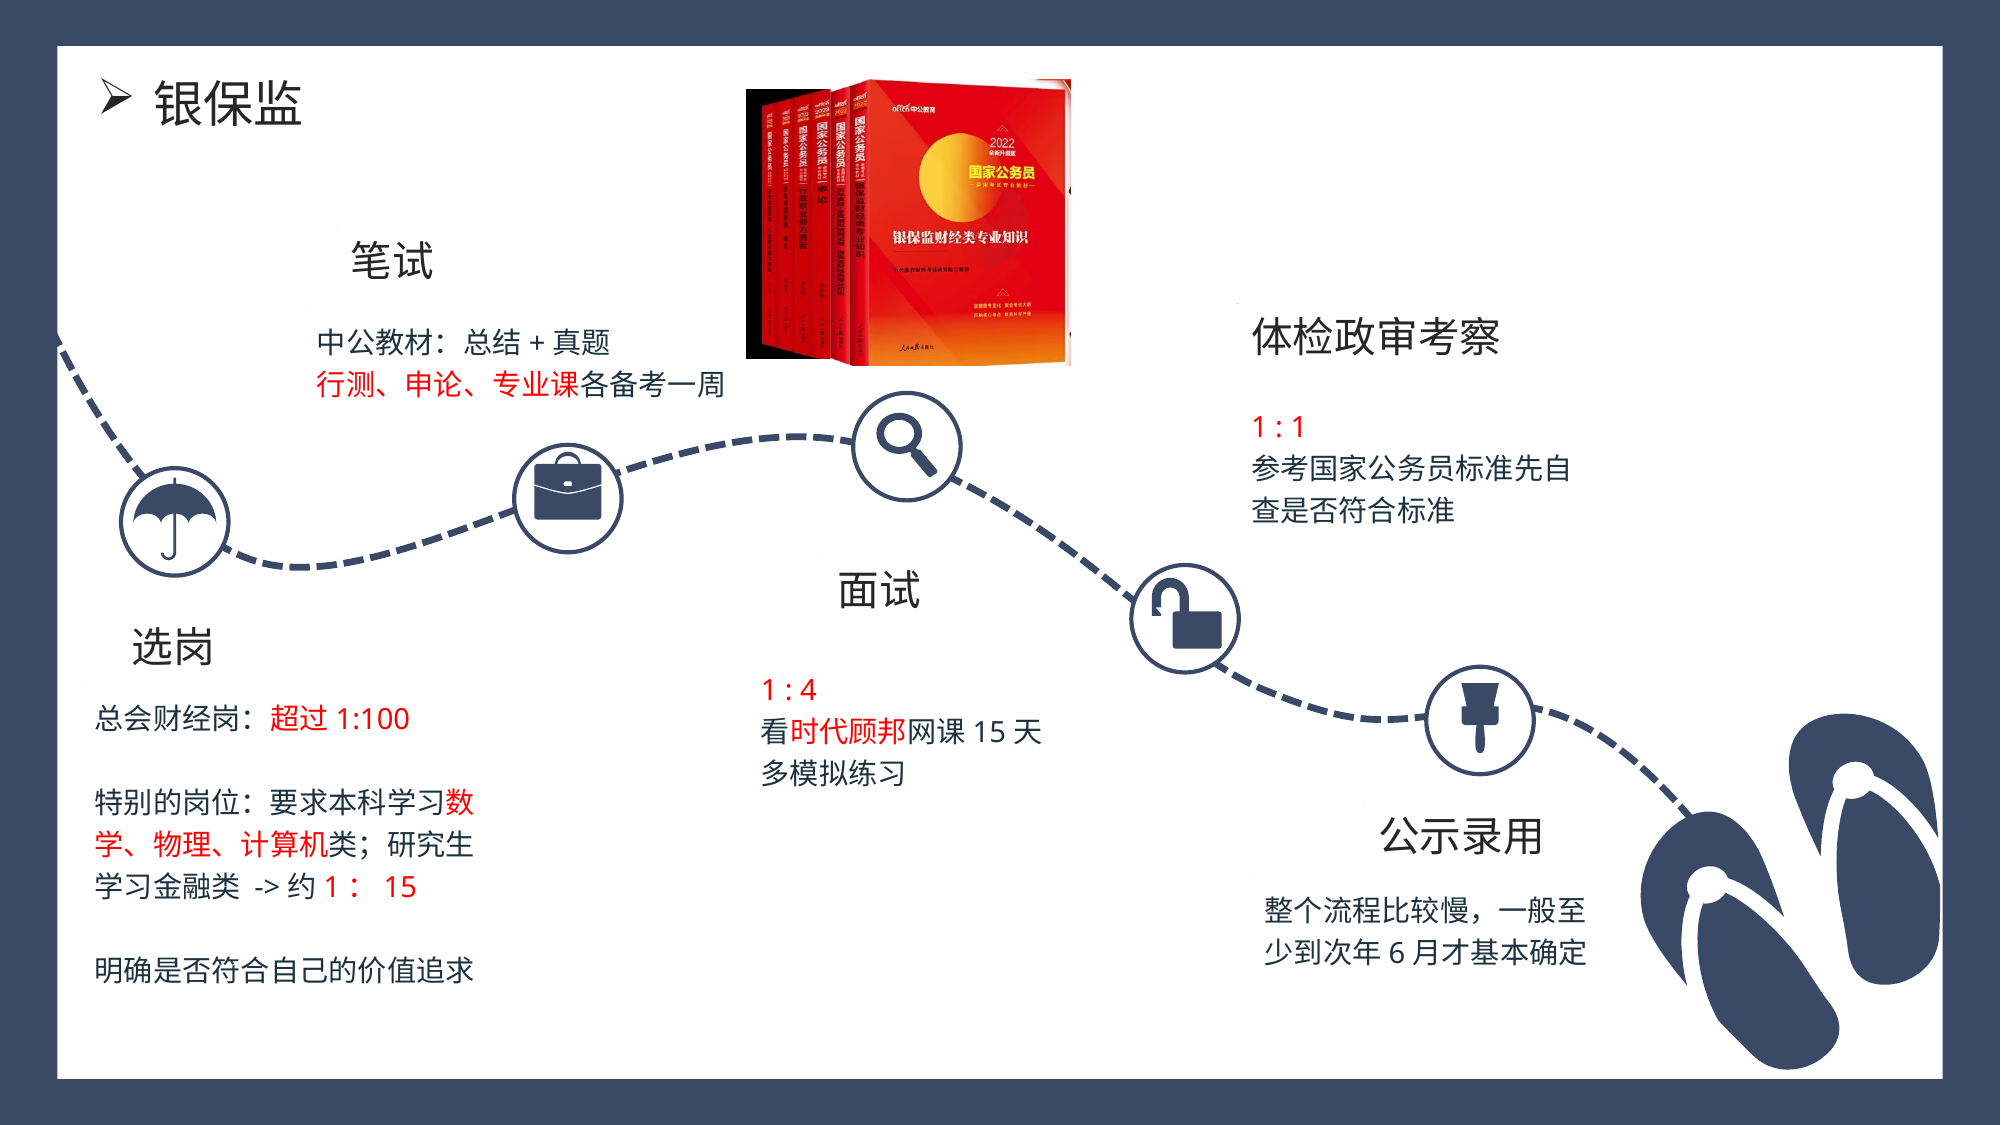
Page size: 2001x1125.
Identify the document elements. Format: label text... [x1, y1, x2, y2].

text_box [1130, 563, 1240, 674]
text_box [746, 78, 1071, 366]
text_box [1461, 683, 1499, 754]
text_box 体检政审考察 [1236, 303, 1567, 369]
text_box 总会财经岗：超过1:100 特别的岗位：要求本科学习数学、物理、计算机类；研究生学习金融类 ->约1：15 明确是否符合自己的价值追求 [79, 685, 496, 995]
text_box 笔试 [336, 227, 667, 293]
text_box [1425, 665, 1535, 776]
text_box 1 : 4 看时代顾邦网课15天 多模拟练习 [746, 657, 1100, 798]
text_box 1 : 1 参考国家公务员标准先自查是否符合标准 [1236, 394, 1590, 535]
text_box [1150, 576, 1223, 650]
text_box [1516, 707, 1678, 802]
text_box [119, 467, 230, 577]
text_box [0, 201, 1133, 620]
text_box 银保监 [96, 65, 390, 141]
text_box [1788, 713, 1939, 857]
text_box 公示录用 [1363, 802, 1694, 868]
text_box 中公教材：总结+真题 行测、申论、专业课各备考一周 [302, 310, 767, 409]
text_box 整个流程比较慢，一般至少到次年6月才基本确定 [1250, 877, 1624, 977]
text_box [513, 443, 623, 554]
text_box [875, 411, 939, 479]
text_box [1640, 811, 1785, 986]
text_box [1836, 790, 1941, 985]
text_box [533, 450, 603, 521]
text_box 面试 [822, 556, 1031, 622]
text_box [1216, 655, 1425, 730]
text_box 选岗 [116, 613, 254, 679]
text_box [1697, 892, 1840, 1070]
text_box [852, 391, 962, 502]
text_box [132, 475, 218, 562]
